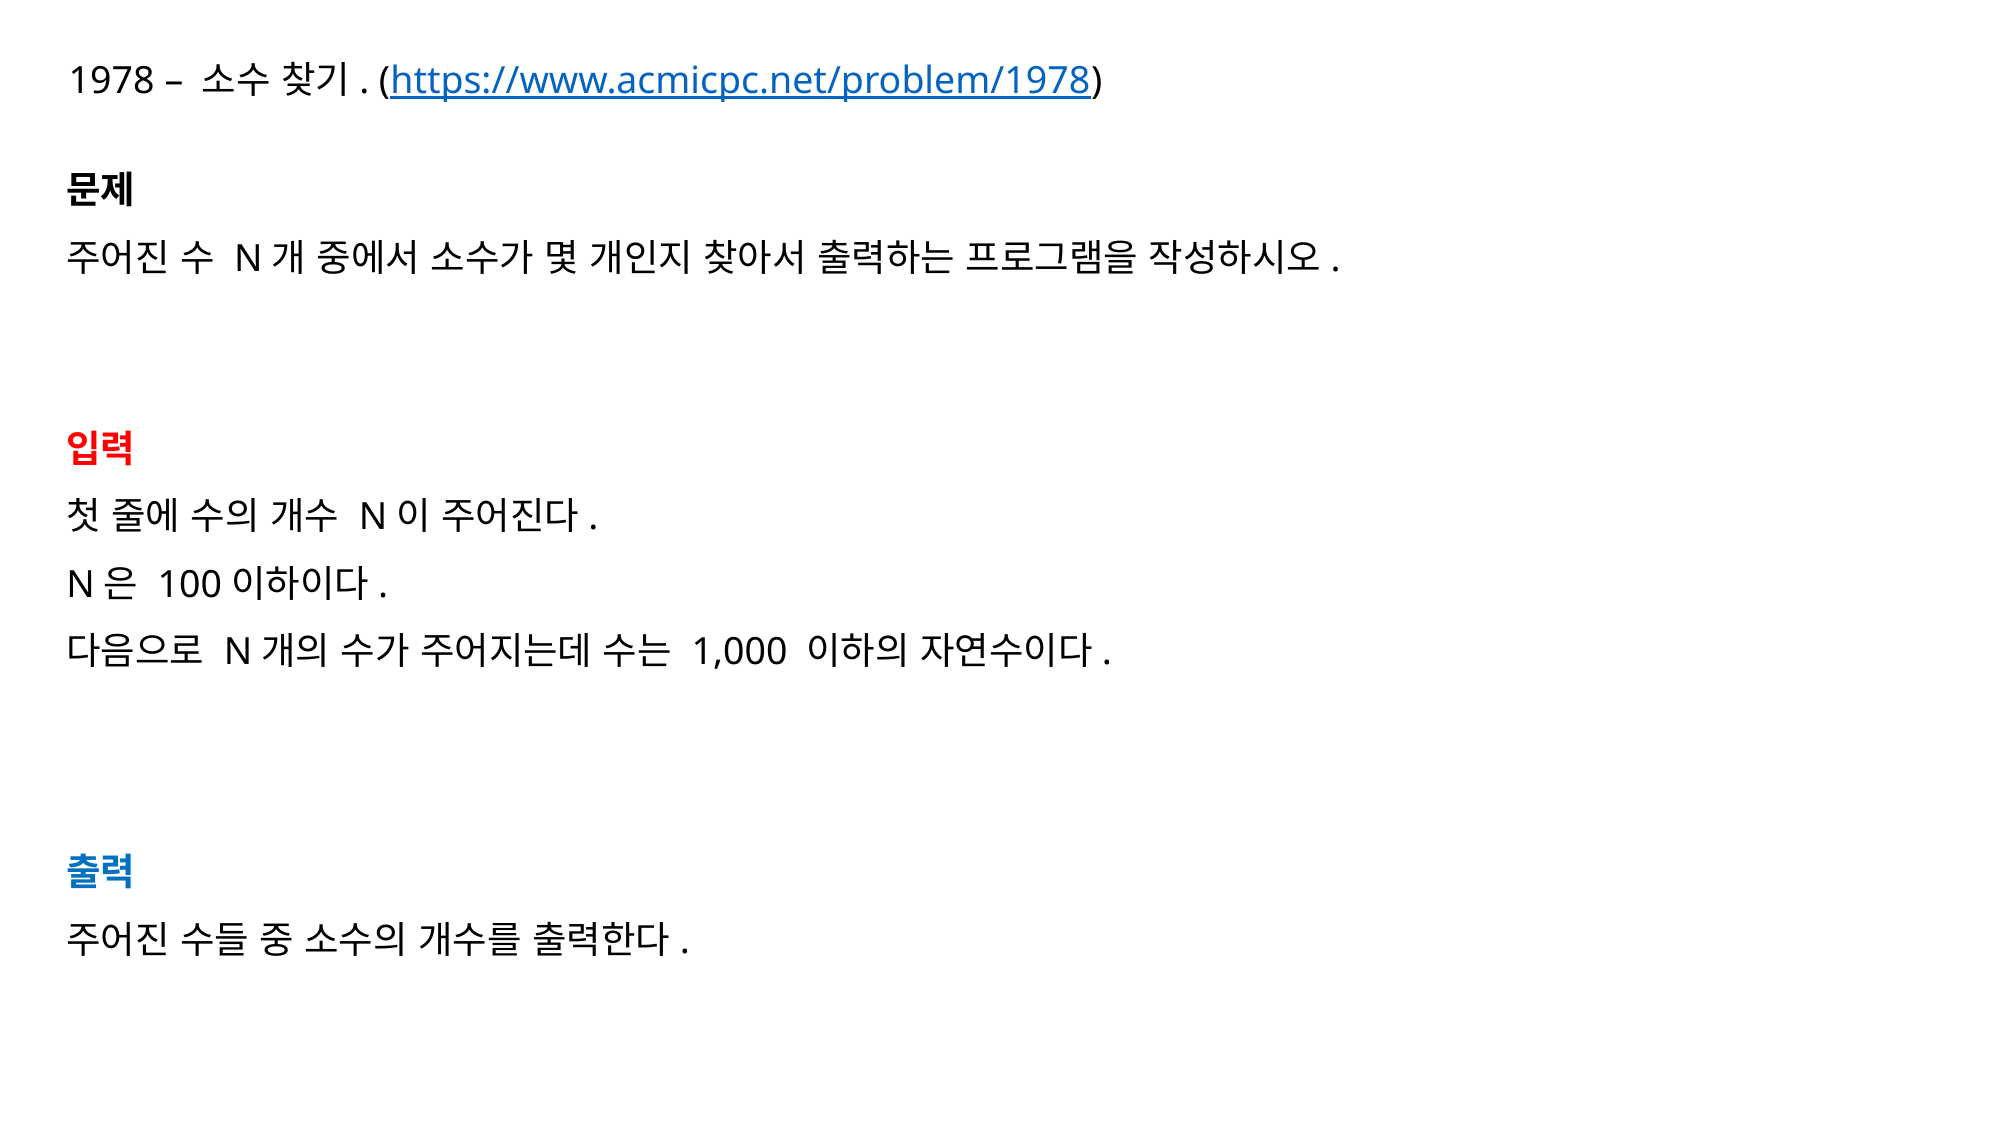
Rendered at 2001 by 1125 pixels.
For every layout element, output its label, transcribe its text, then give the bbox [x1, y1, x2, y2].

text_box 문제 주어진 수 N개 중에서 소수가 몇 개인지 찾아서 출력하는 프로그램을 작성하시오. [51, 136, 1813, 286]
text_box 입력 첫 줄에 수의 개수 N이 주어진다. N은 100이하이다. 다음으로 N개의 수가 주어지는데 수는 1,000 이하의 자연수이다. [51, 394, 1813, 680]
text_box 출력 주어진 수들 중 소수의 개수를 출력한다. [51, 818, 1813, 969]
text_box 1978 – 소수 찾기. (https://www.acmicpc.net/problem/1978) [53, 48, 1118, 115]
